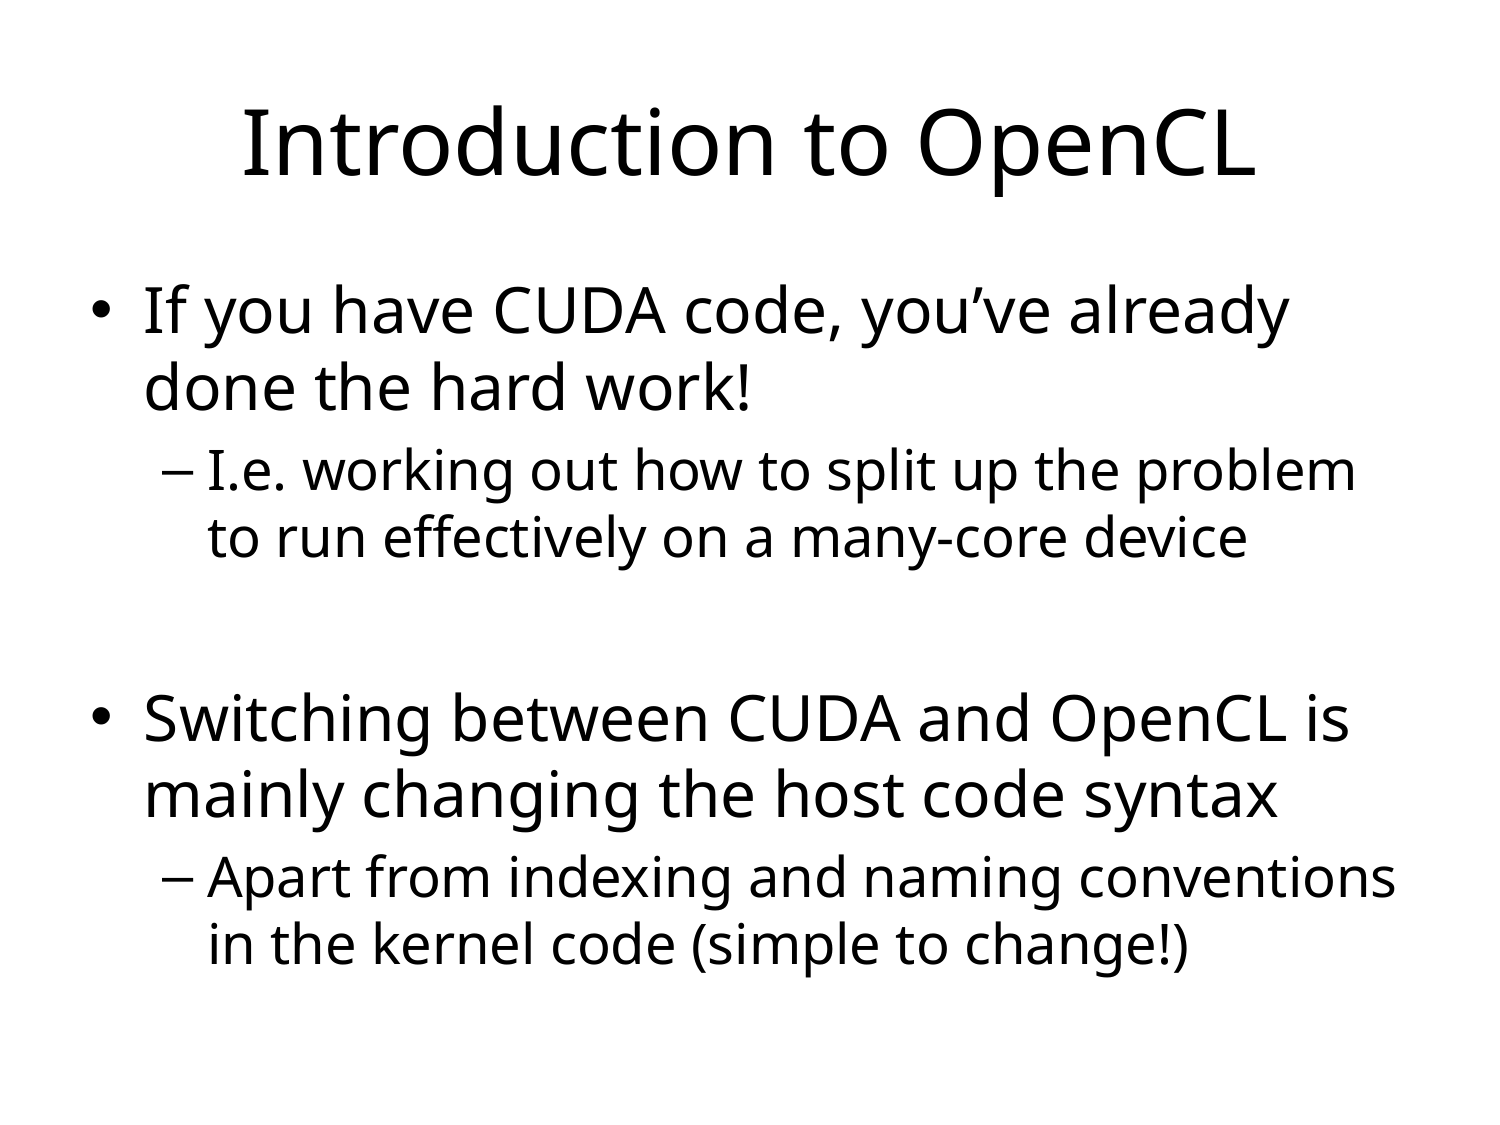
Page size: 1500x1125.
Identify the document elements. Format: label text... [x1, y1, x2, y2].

list If you have CUDA code, you’ve already done the hard work! I.e. working out how to split up the problem to run effectively on a many-core device Switching between CUDA and OpenCL is mainly changing the host code syntax Apart from indexing and naming conventions in the kernel code (simple to change!) [75, 262, 1425, 1005]
title Introduction to OpenCL [75, 45, 1425, 233]
